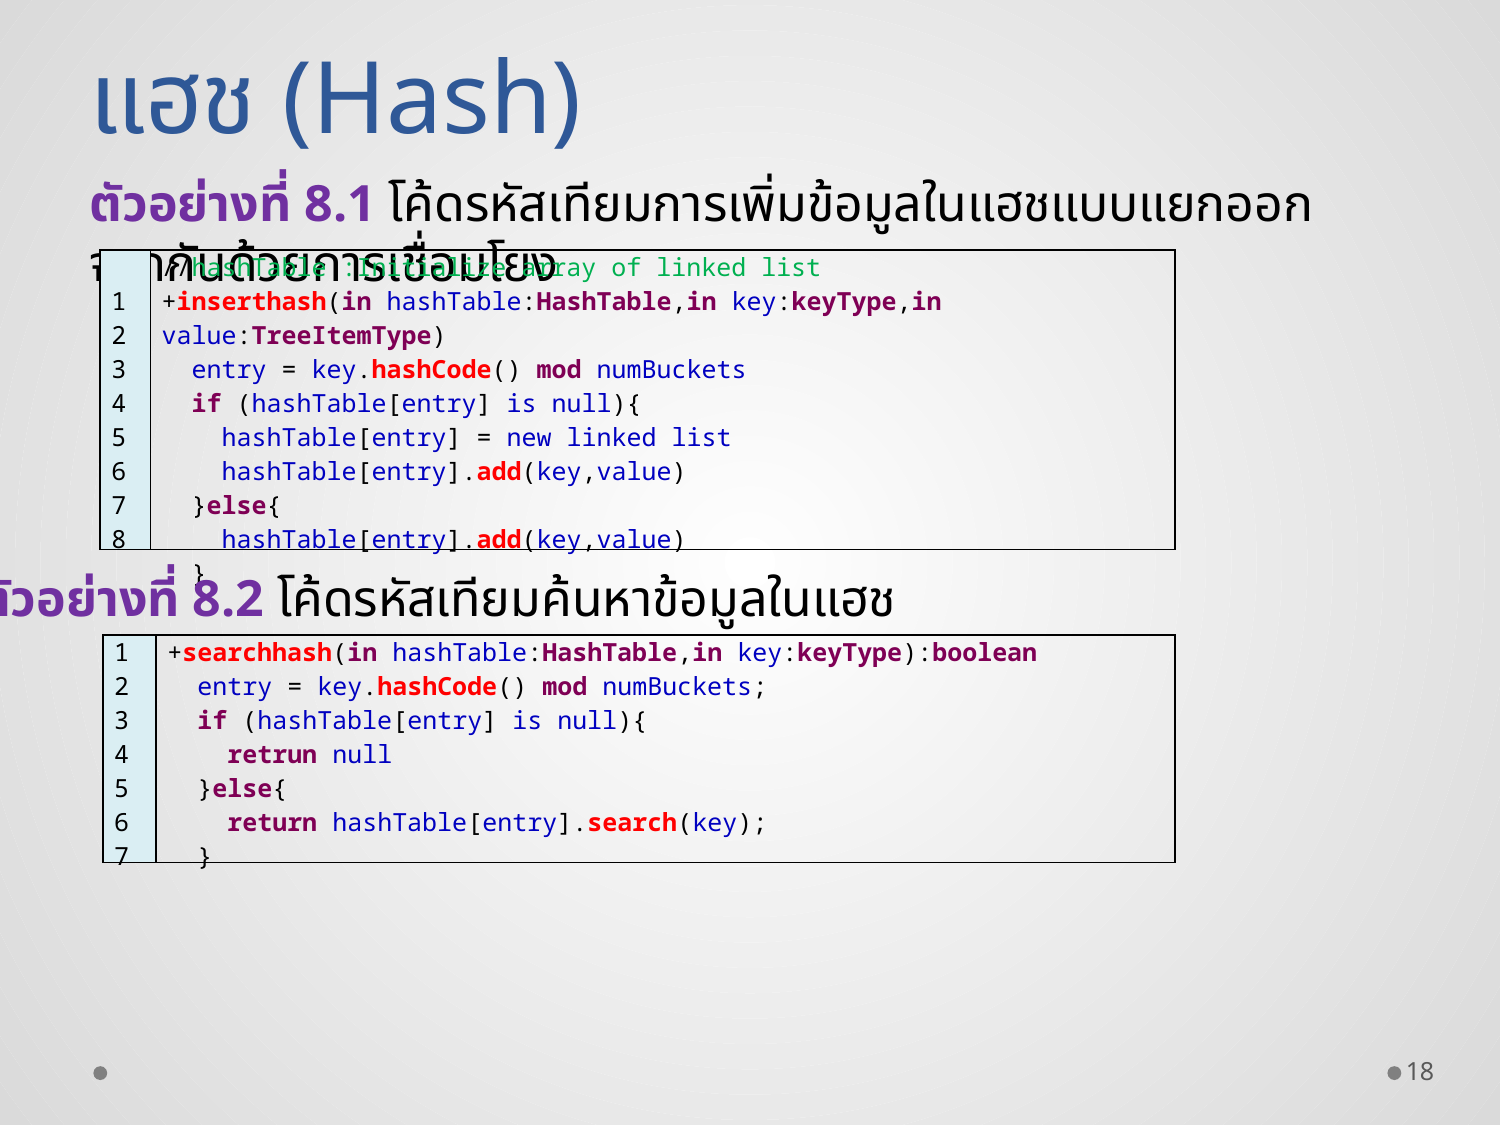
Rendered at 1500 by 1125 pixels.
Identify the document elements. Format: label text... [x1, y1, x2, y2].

table_header +searchhash(in hashTable:HashTable,in key:keyType):boolean entry = key.hashCode() mod numBuckets; if (hashTable[entry] is null){ retrun null }else{ return hashTable[entry].search(key); } [157, 636, 1174, 862]
table_header //hashTable :Initialize array of linked list +inserthash(in hashTable:HashTable,in key:keyType,in value:TreeItemType) entry = key.hashCode() mod numBuckets if (hashTable[entry] is null){ hashTable[entry] = new linked list hashTable[entry].add(key,value) }else{ hashTable[entry].add(key,value) } [151, 251, 1174, 549]
text_box แฮช (Hash) [74, 24, 1425, 175]
text_box ตัวอย่างที่ 8.2 โค้ดรหัสเทียมค้นหาข้อมูลในแฮช [0, 559, 912, 635]
slide_number 18 [1401, 1042, 1494, 1103]
table_header 1 2 3 4 5 6 7 8 [101, 251, 150, 549]
text_box ตัวอย่างที่ 8.1 โค้ดรหัสเทียมการเพิ่มข้อมูลในแฮชแบบแยกออกจากกันด้วยการเชื่อมโยง [75, 164, 1388, 300]
table_header 1 2 3 4 5 6 7 [104, 636, 155, 862]
